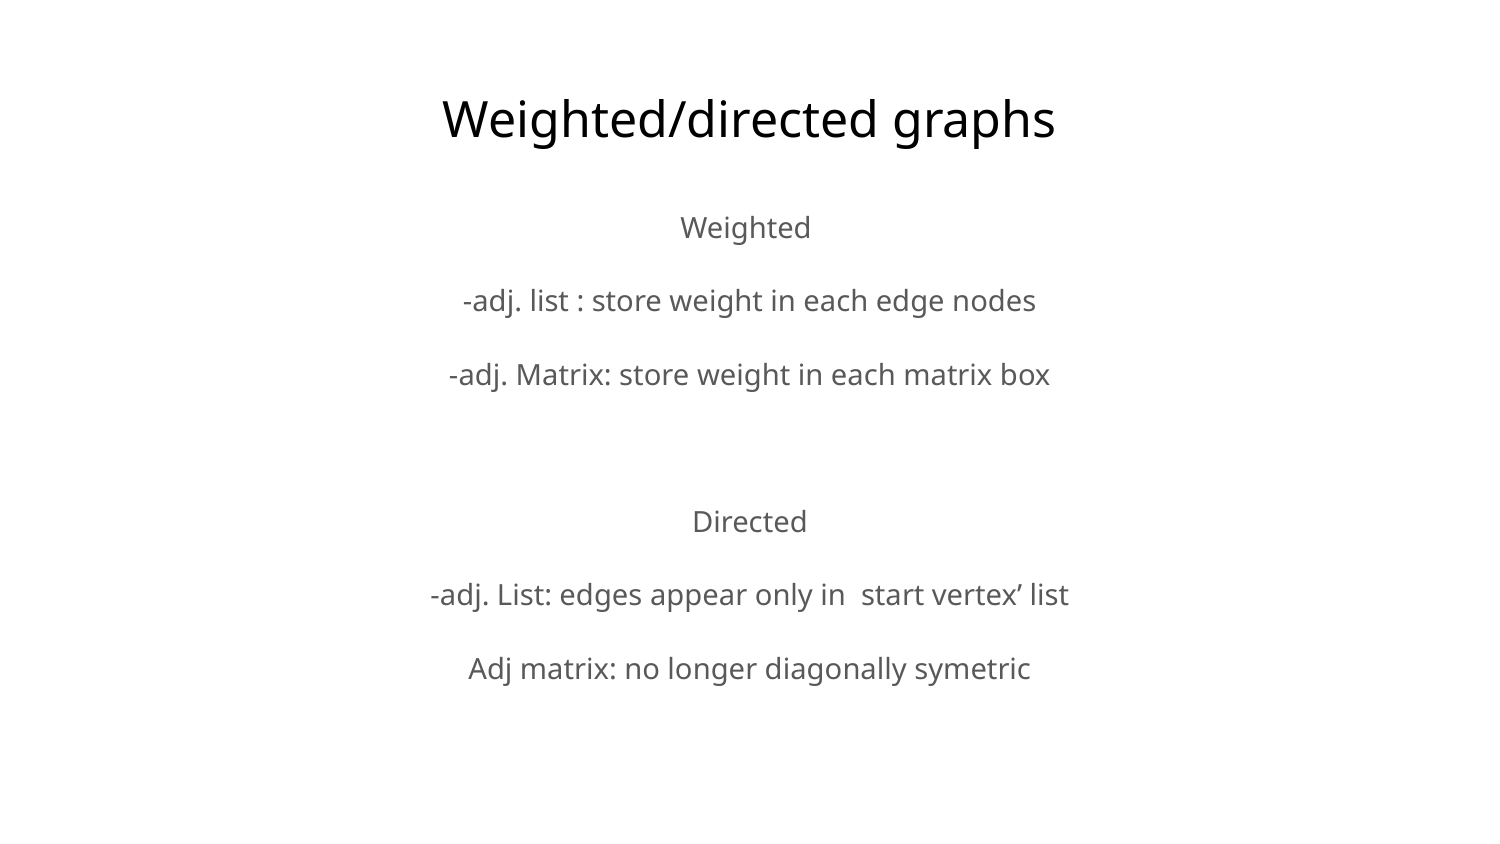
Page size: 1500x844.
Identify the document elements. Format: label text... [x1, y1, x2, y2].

title Weighted/directed graphs [51, 72, 1449, 167]
list Weighted -adj. list : store weight in each edge nodes -adj. Matrix: store weight in each matrix box Directed -adj. List: edges appear only in start vertex’ list Adj matrix: no longer diagonally symetric [51, 189, 1449, 750]
